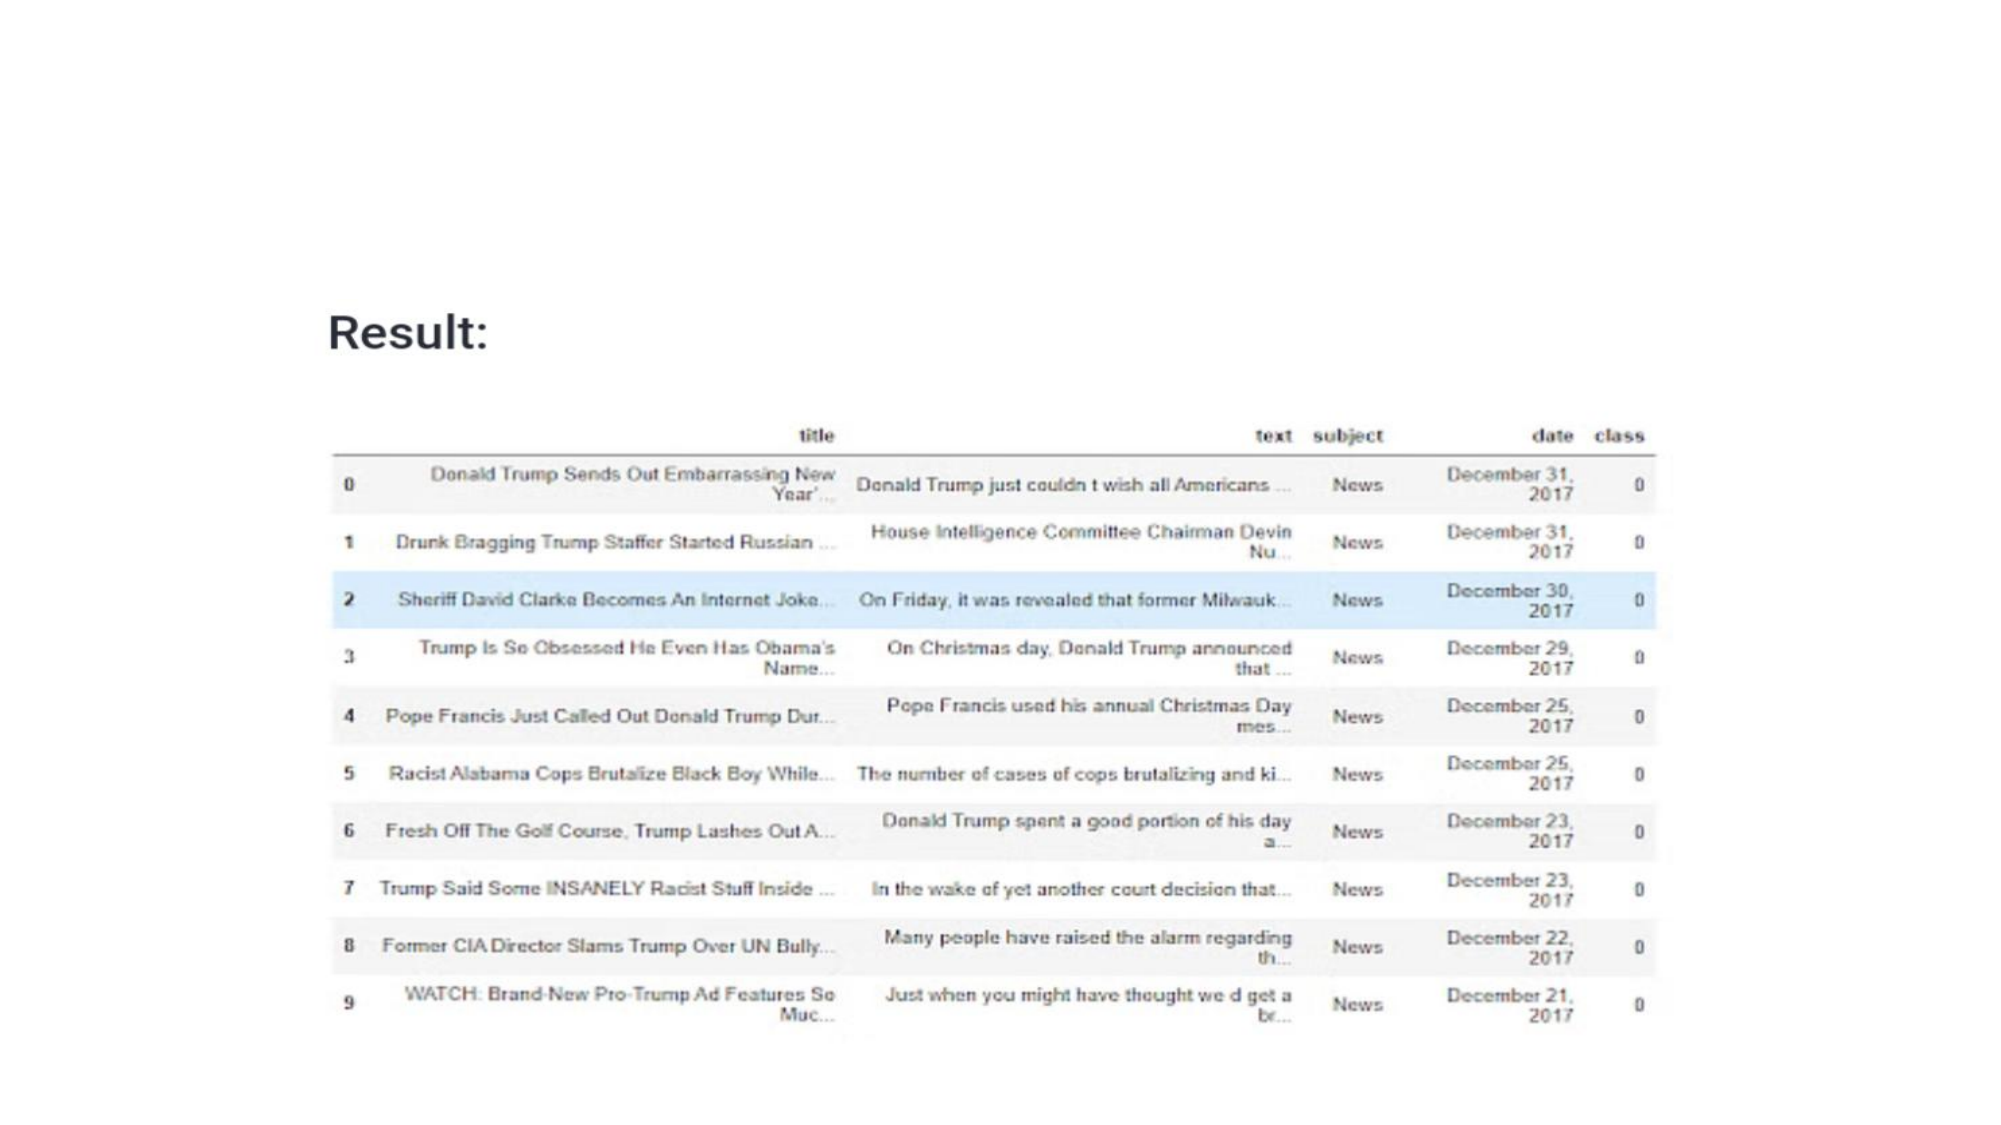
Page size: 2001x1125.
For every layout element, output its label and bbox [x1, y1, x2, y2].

list [272, 299, 1727, 1105]
